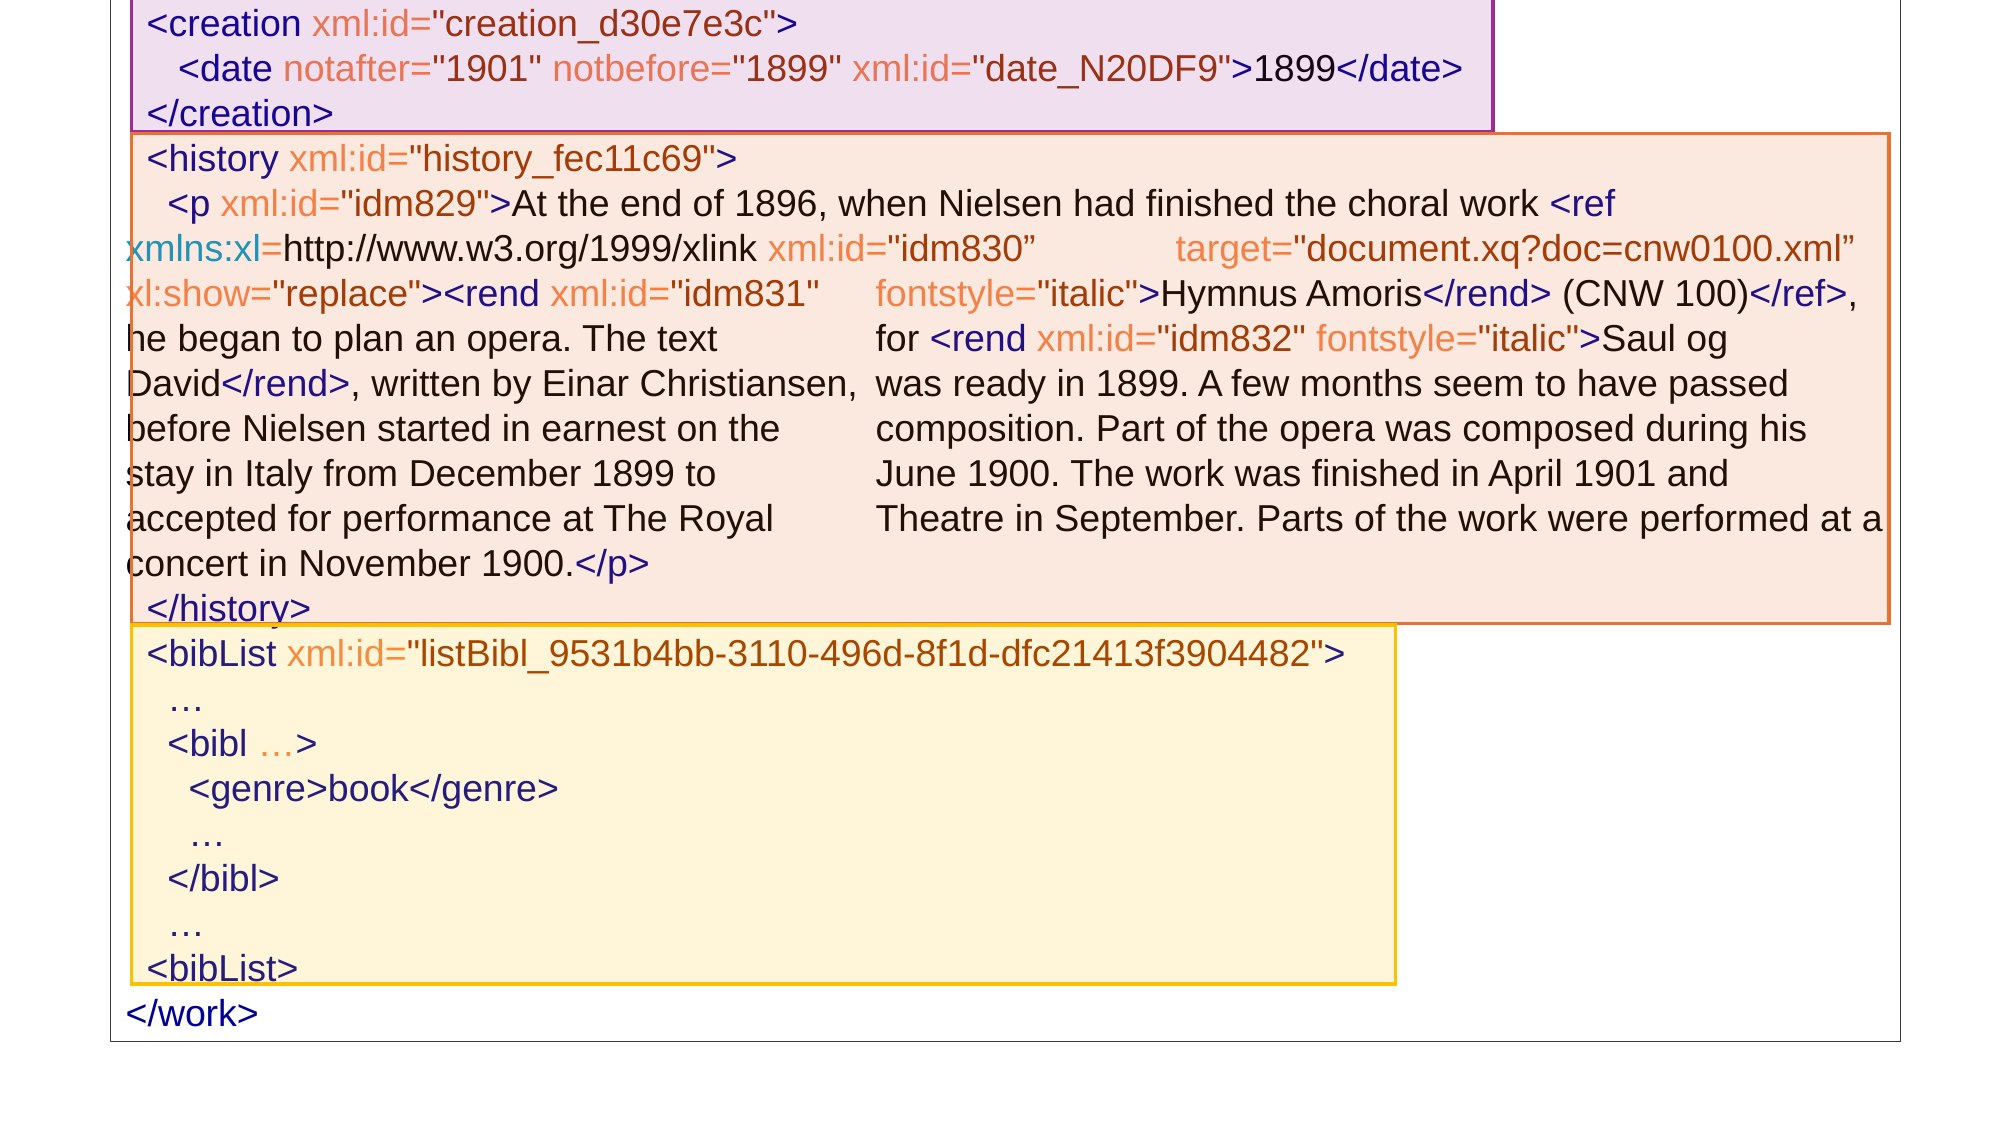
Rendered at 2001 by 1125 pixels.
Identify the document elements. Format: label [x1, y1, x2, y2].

text_box [110, 0, 1901, 1058]
